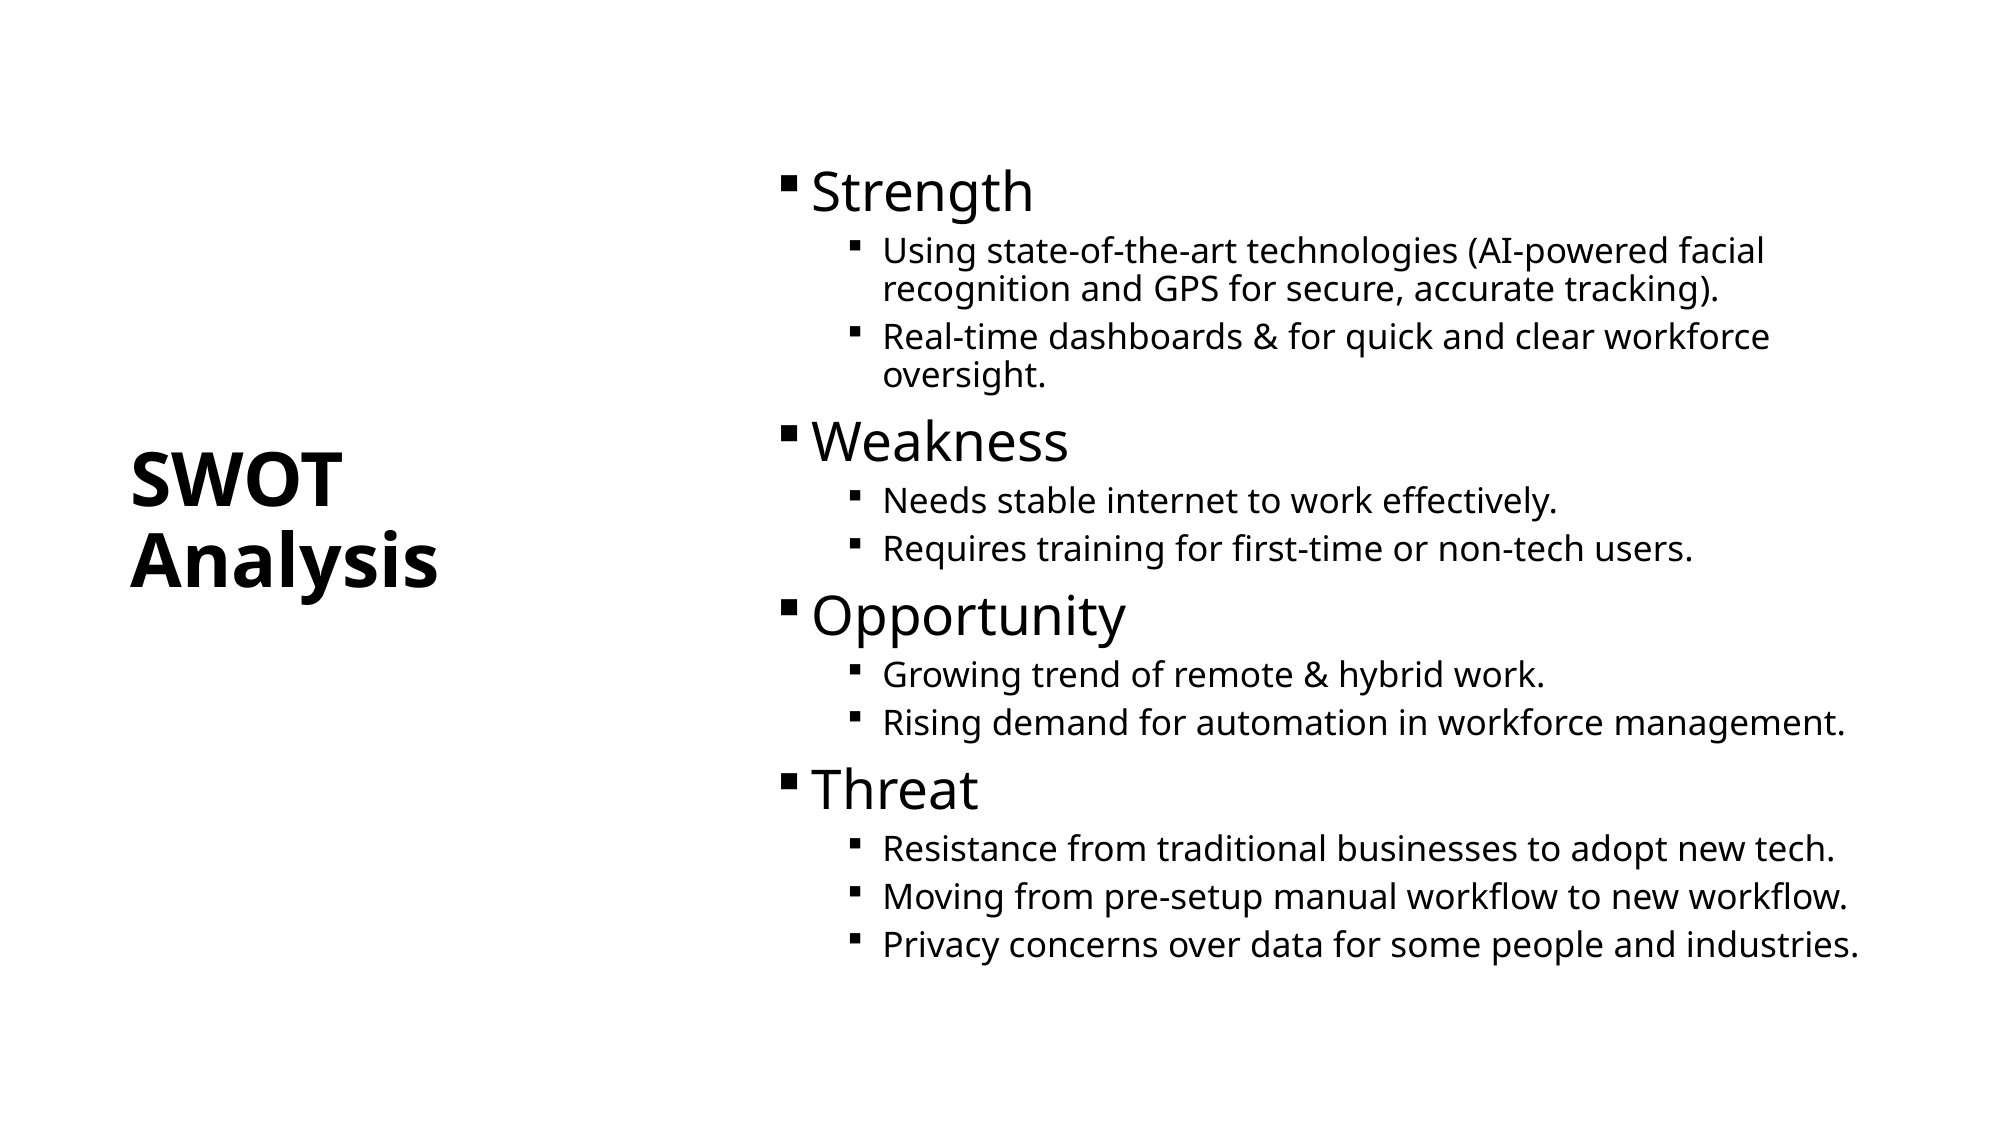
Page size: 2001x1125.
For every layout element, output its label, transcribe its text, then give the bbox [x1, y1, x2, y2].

list Strength Using state-of-the-art technologies (AI-powered facial recognition and GPS for secure, accurate tracking). Real-time dashboards & for quick and clear workforce oversight. Weakness Needs stable internet to work effectively. Requires training for first-time or non-tech users. Opportunity Growing trend of remote & hybrid work. Rising demand for automation in workforce management. Threat Resistance from traditional businesses to adopt new tech. Moving from pre-setup manual workflow to new workflow. Privacy concerns over data for some people and industries. [761, 102, 1901, 1028]
title SWOT Analysis [115, 91, 658, 954]
